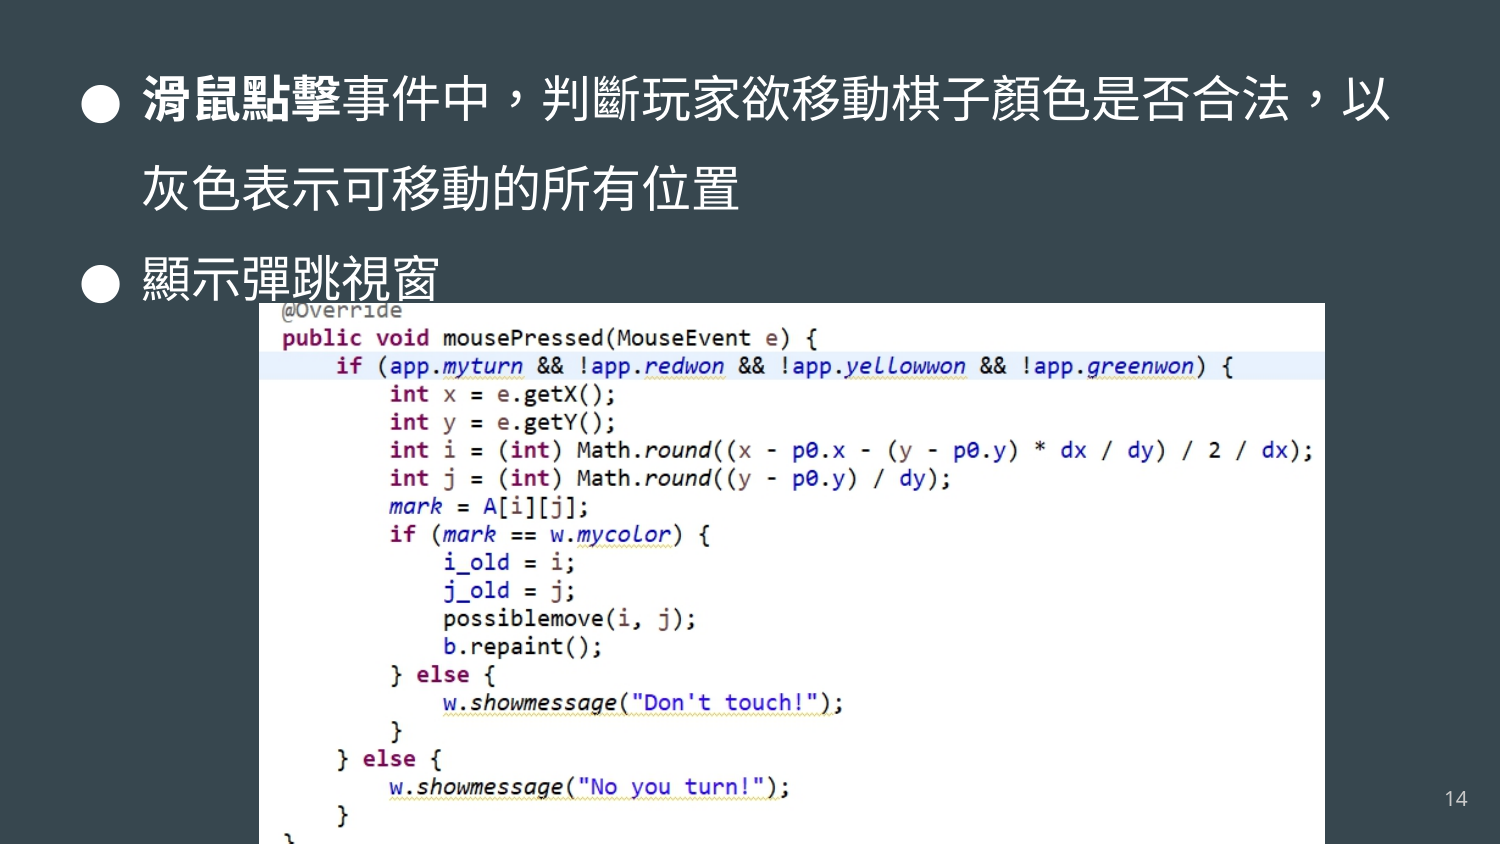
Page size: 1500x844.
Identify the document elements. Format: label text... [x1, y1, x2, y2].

slide_number 14 [1392, 767, 1483, 833]
list 滑鼠點擊事件中，判斷玩家欲移動棋子顏色是否合法，以灰色表示可移動的所有位置 顯示彈跳視窗 [51, 22, 1449, 584]
picture [259, 302, 1325, 844]
